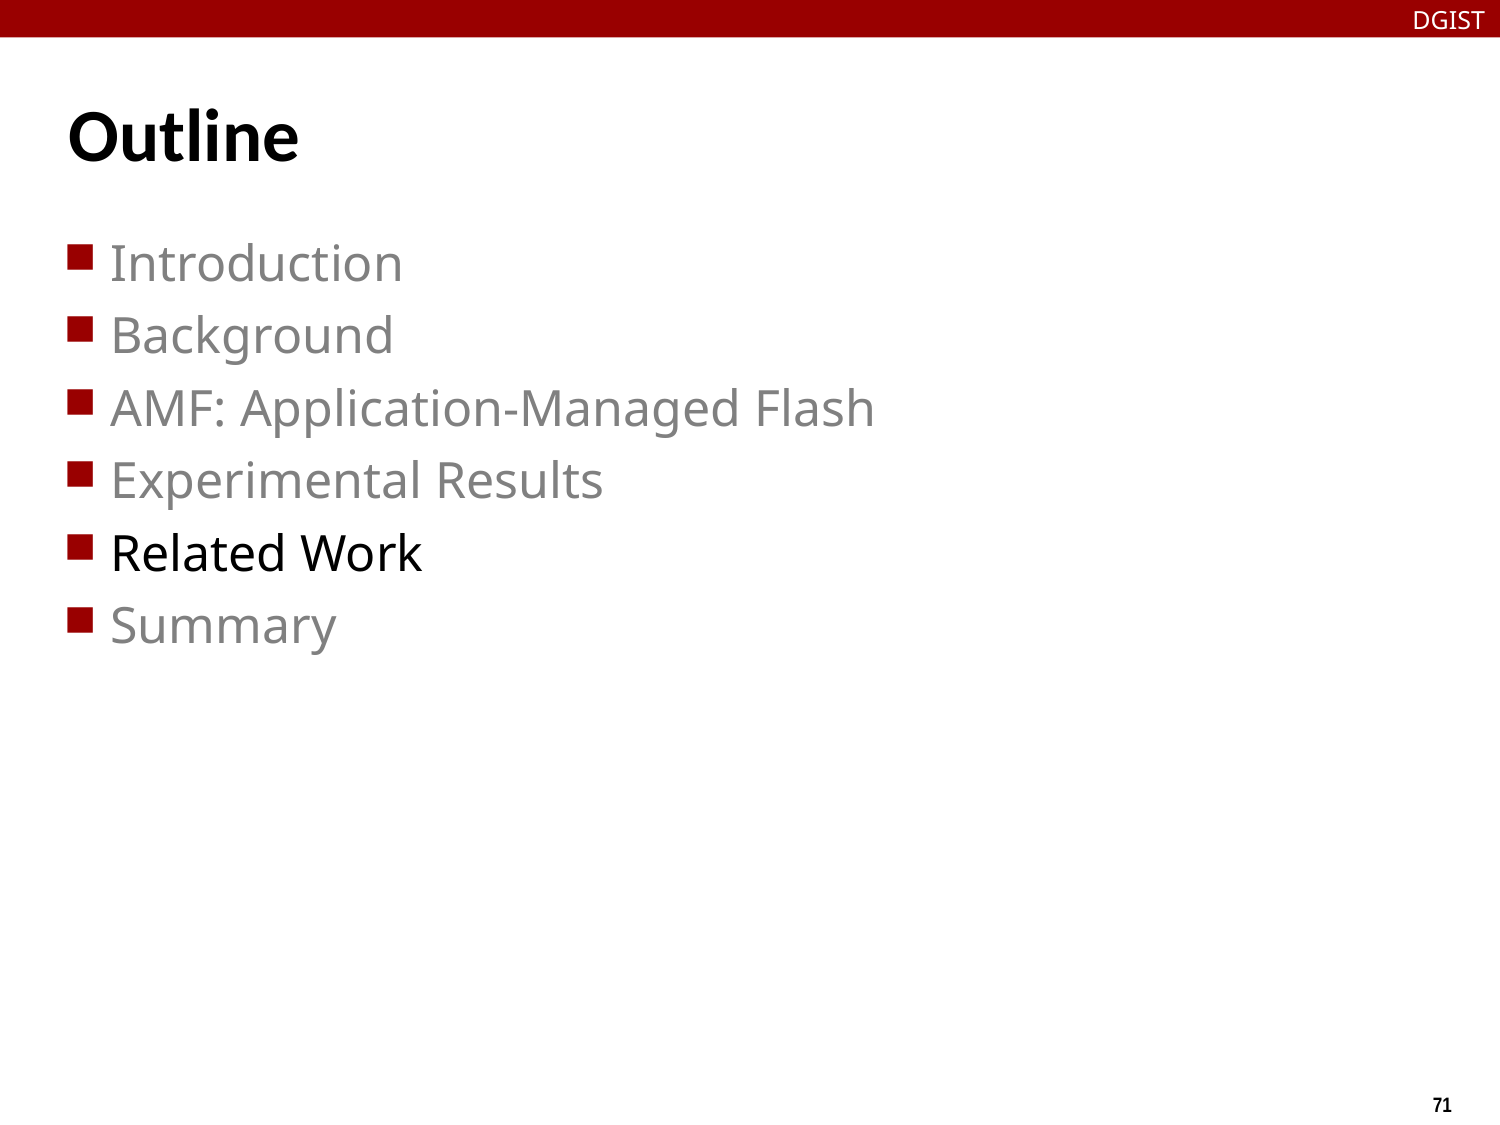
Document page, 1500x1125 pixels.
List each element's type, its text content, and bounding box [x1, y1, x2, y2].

title Outline [62, 41, 1438, 222]
list Introduction Background AMF: Application-Managed Flash Experimental Results Related Work Summary [62, 224, 1438, 1047]
text_box [0, 0, 1500, 38]
text_box DGIST [1412, 4, 1500, 34]
